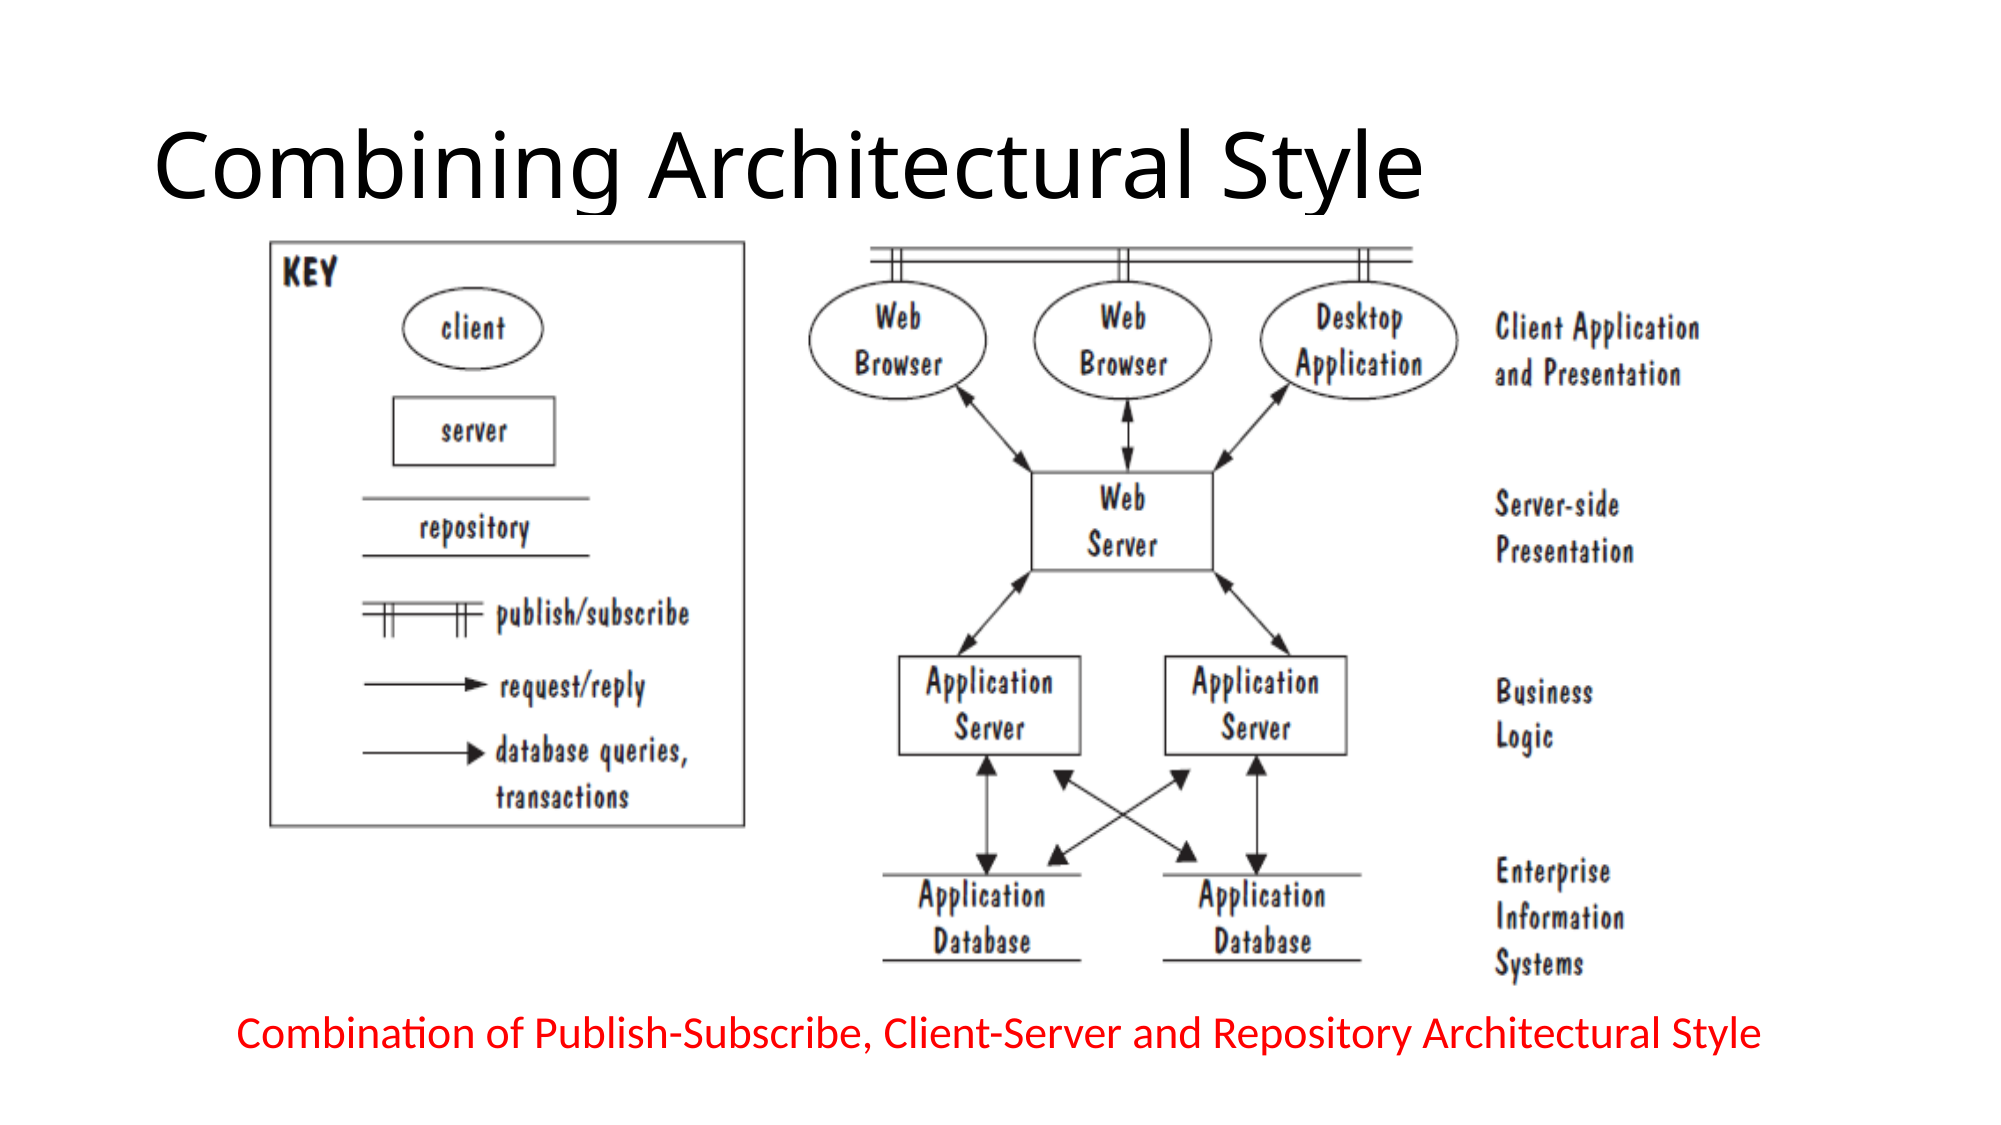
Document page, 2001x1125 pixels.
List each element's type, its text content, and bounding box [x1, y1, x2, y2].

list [238, 215, 1713, 996]
title Combining Architectural Style [137, 59, 1863, 278]
text_box Combination of Publish-Subscribe, Client-Server and Repository Architectural Style [214, 995, 1785, 1066]
